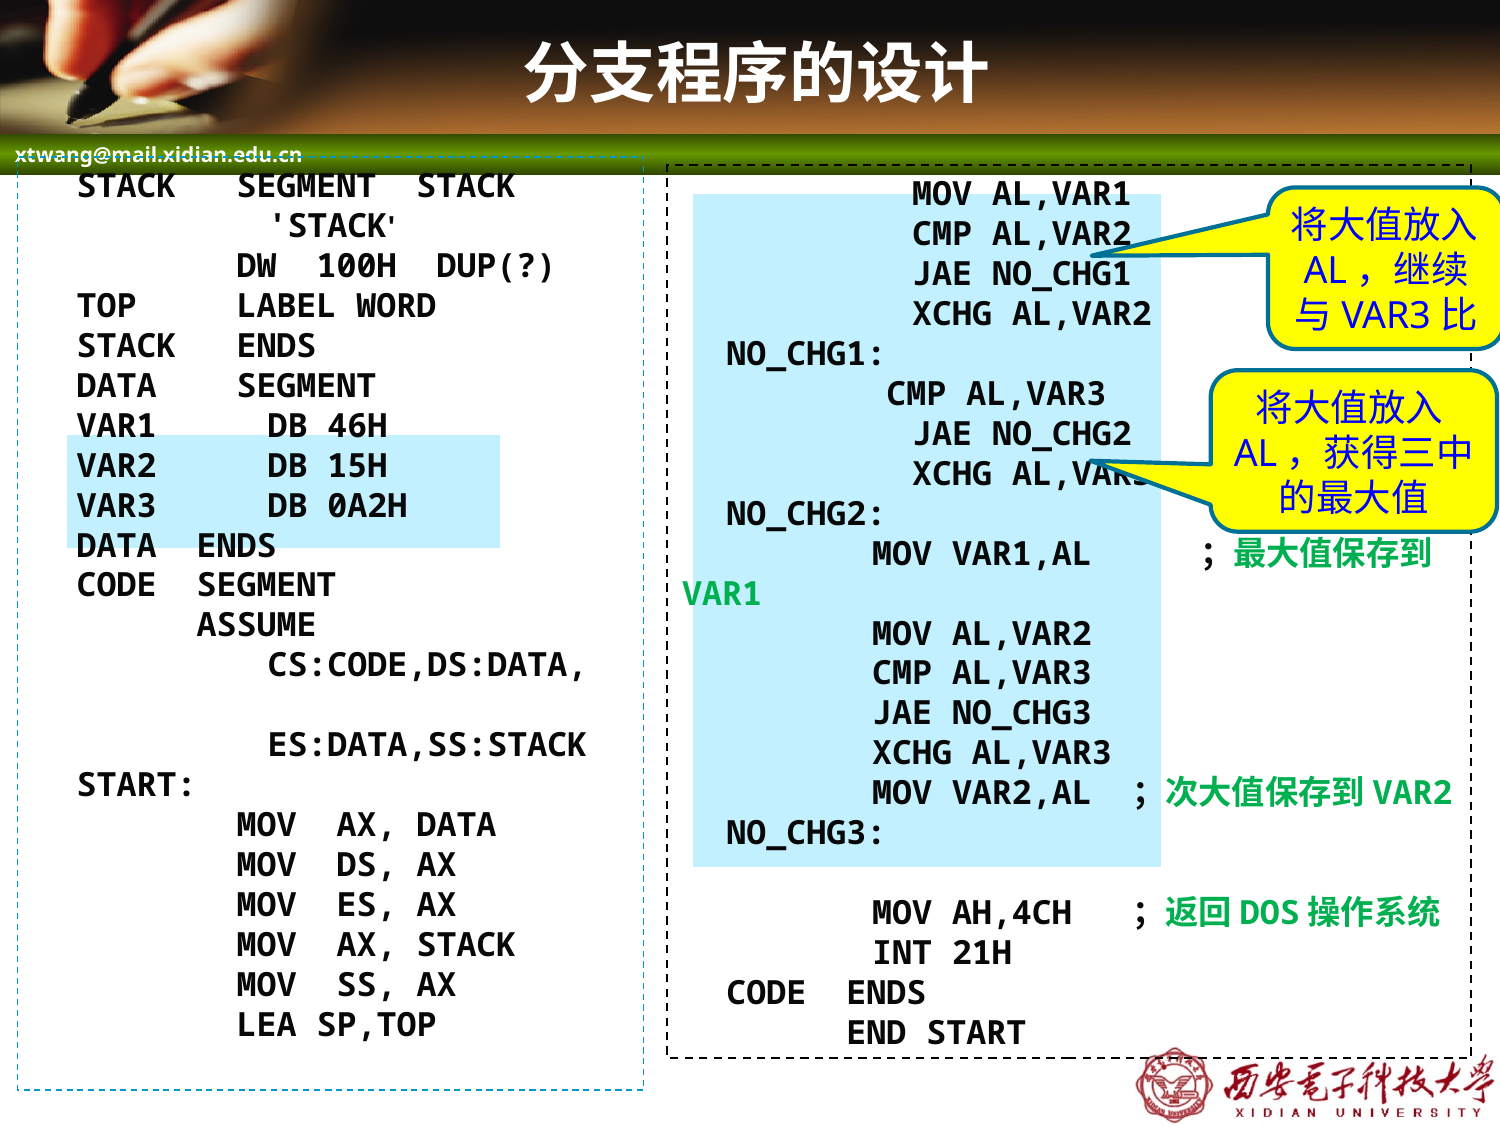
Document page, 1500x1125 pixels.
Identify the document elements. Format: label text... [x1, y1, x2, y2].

text_box 将大值放入AL，继续与VAR3比 [1089, 185, 1500, 352]
picture [0, 0, 1500, 134]
picture [1128, 1039, 1500, 1125]
title 分支程序的设计 [75, 24, 1438, 118]
text_box 将大值放入AL，获得三中的最大值 [1088, 368, 1500, 534]
text_box MOV AL,VAR1 CMP AL,VAR2 JAE NO_CHG1 XCHG AL,VAR2 NO_CHG1: CMP AL,VAR3 JAE NO_CHG2 XCHG AL,VAR3 NO_CHG2: MOV VAR1,AL ；最大值保存到VAR1 MOV AL,VAR2 CMP AL,VAR3 JAE NO_CHG3 XCHG AL,VAR3 MOV VAR2,AL ；次大值保存到VAR2 NO_CHG3: MOV AH,4CH ；返回DOS操作系统 INT 21H CODE ENDS END START [667, 165, 1471, 1059]
text_box STACK SEGMENT STACK 'STACK' DW 100H DUP(?) TOP LABEL WORD STACK ENDS DATA SEGMENT VAR1 DB 46H VAR2 DB 15H VAR3 DB 0A2H DATA ENDS CODE SEGMENT ASSUME CS:CODE,DS:DATA, ES:DATA,SS:STACK START: MOV AX, DATA MOV DS, AX MOV ES, AX MOV AX, STACK MOV SS, AX LEA SP,TOP [17, 157, 644, 1090]
